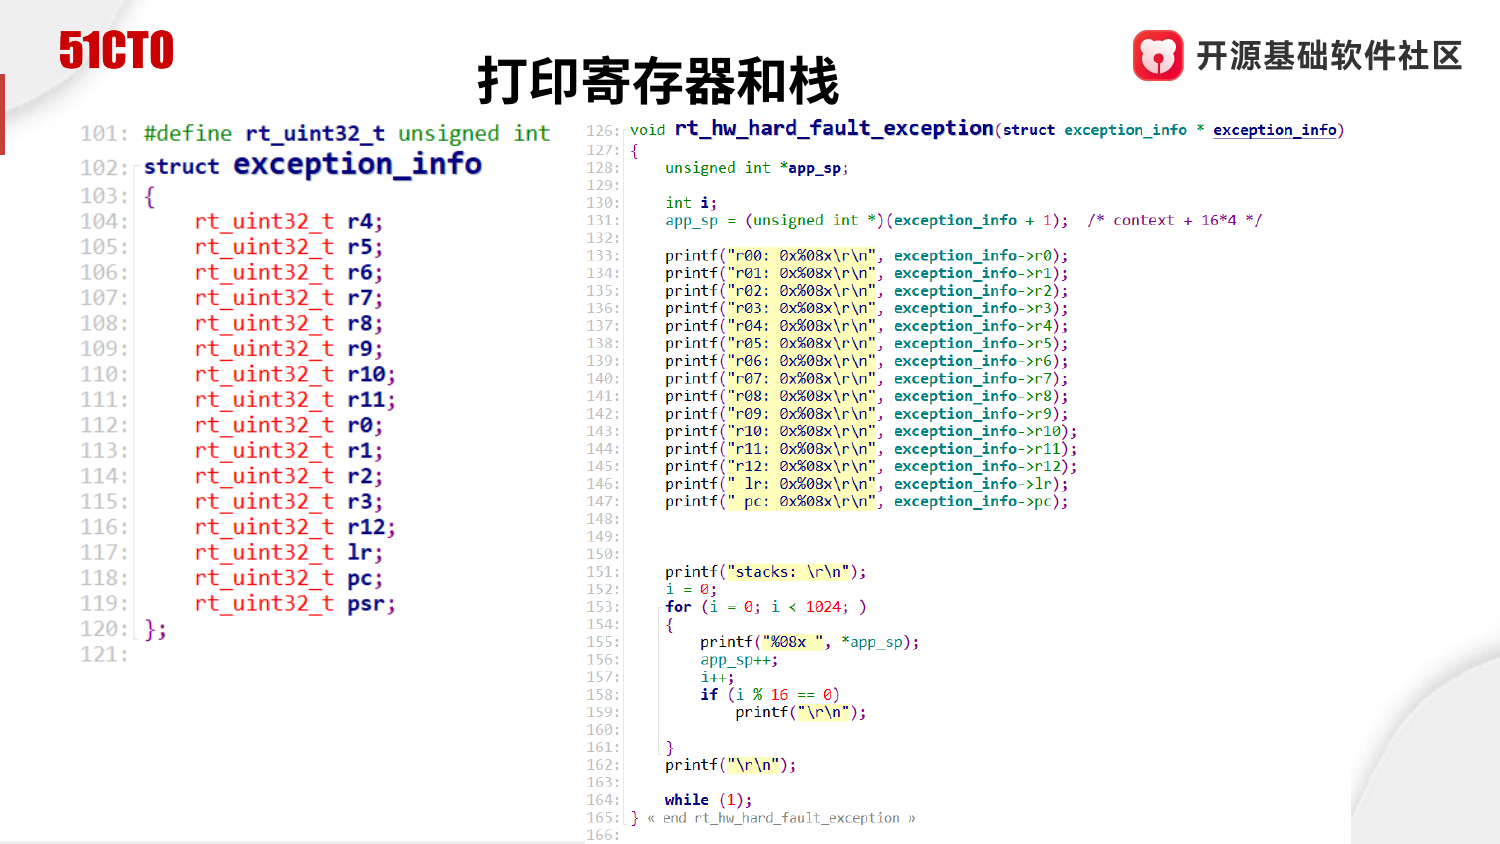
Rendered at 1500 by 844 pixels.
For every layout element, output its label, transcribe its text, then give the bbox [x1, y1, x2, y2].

picture [0, 0, 1500, 844]
text_box 打印寄存器和栈 [461, 40, 856, 118]
